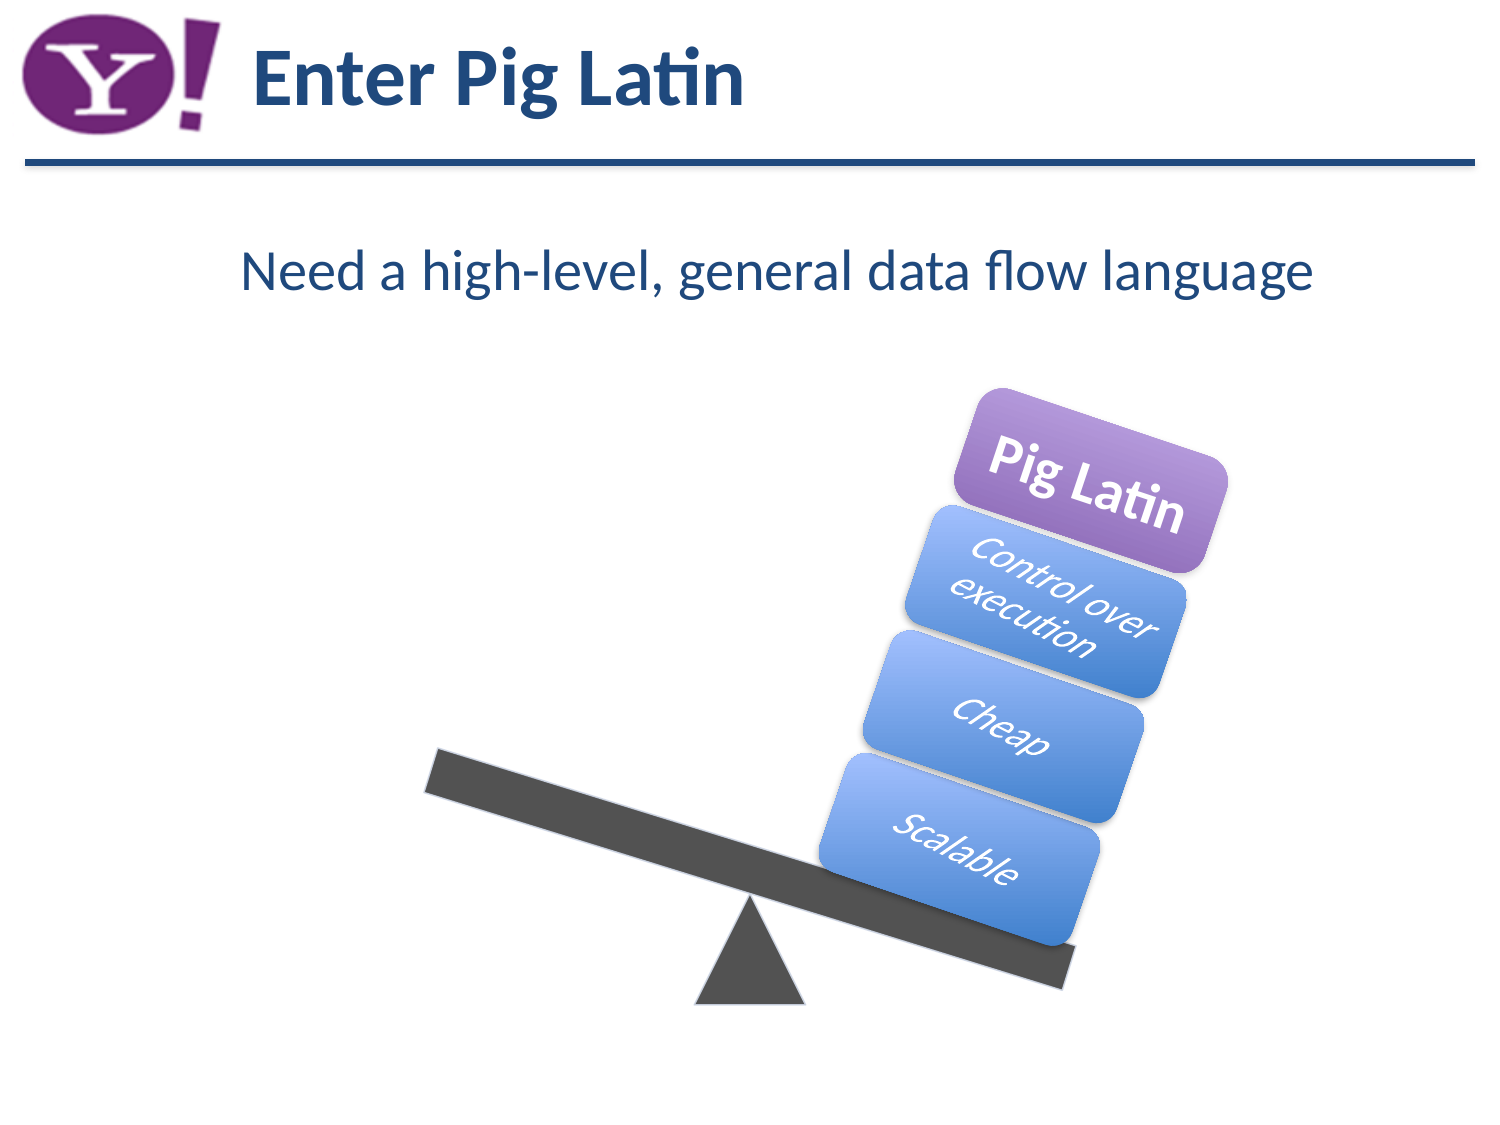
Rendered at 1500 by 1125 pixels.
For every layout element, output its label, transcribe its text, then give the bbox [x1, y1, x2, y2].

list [74, 262, 1426, 1006]
text_box Need a high-level, general data flow language [226, 224, 1331, 260]
title Enter Pig Latin [237, 7, 1488, 138]
picture [12, 12, 225, 138]
